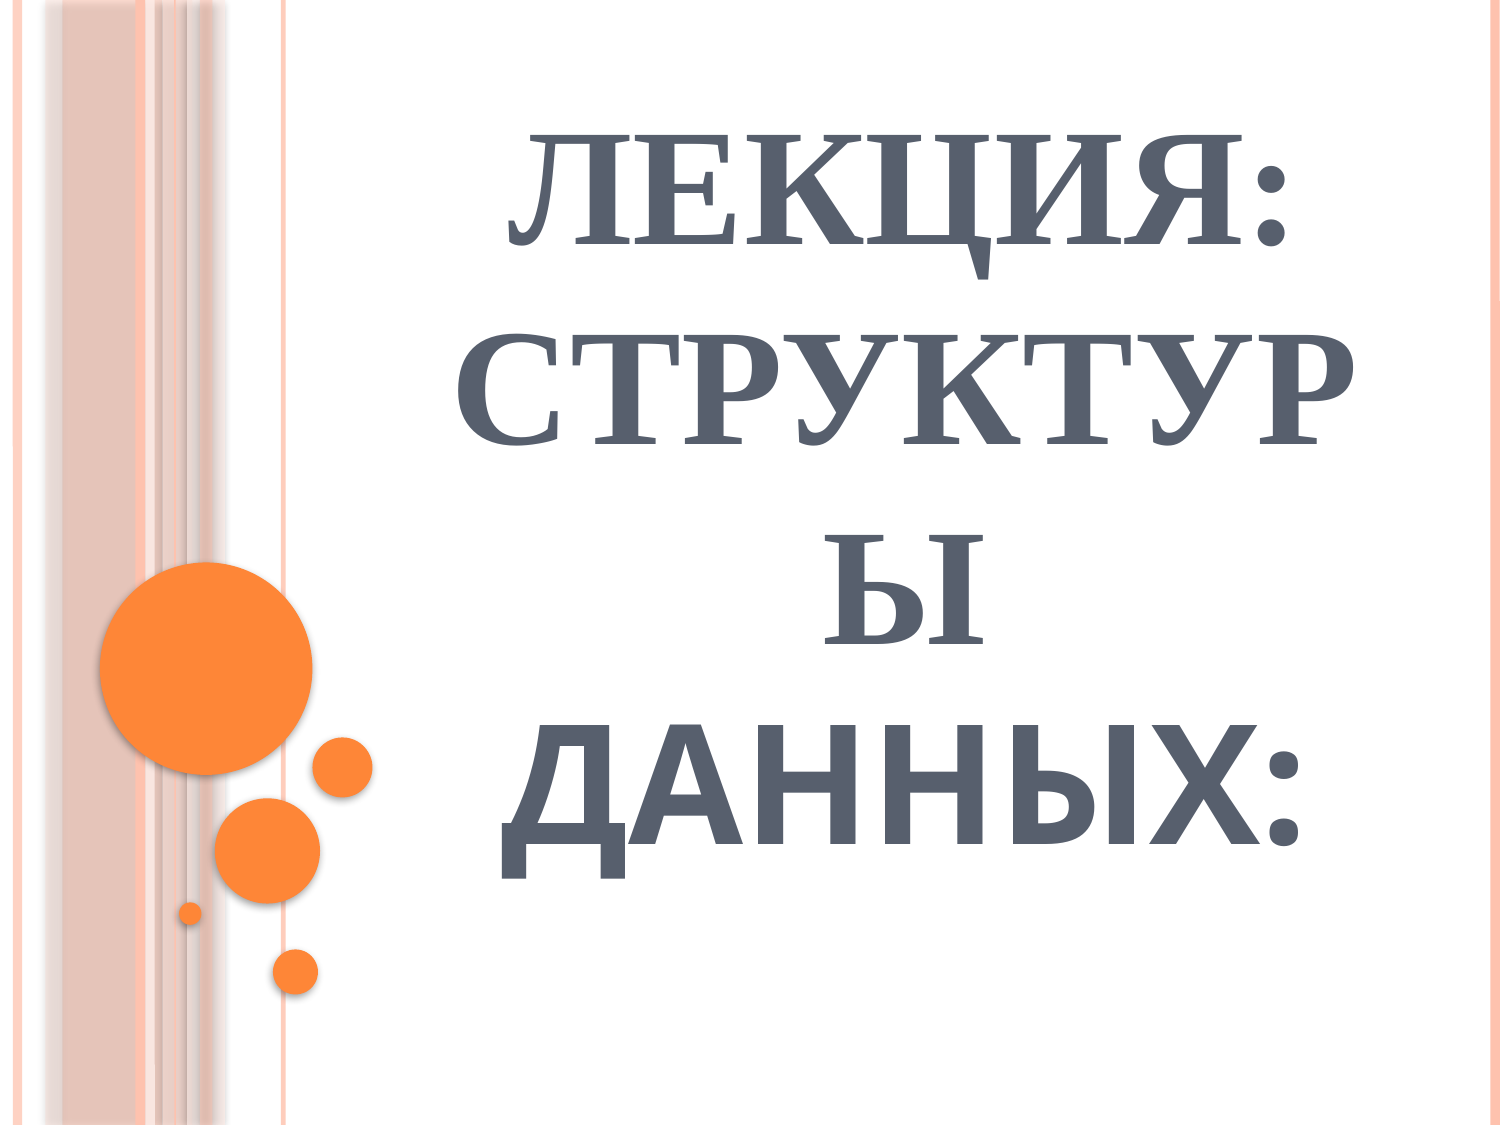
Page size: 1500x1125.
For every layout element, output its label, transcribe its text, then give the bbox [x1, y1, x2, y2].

title Лекция: Структуры данных: [398, 574, 1411, 885]
